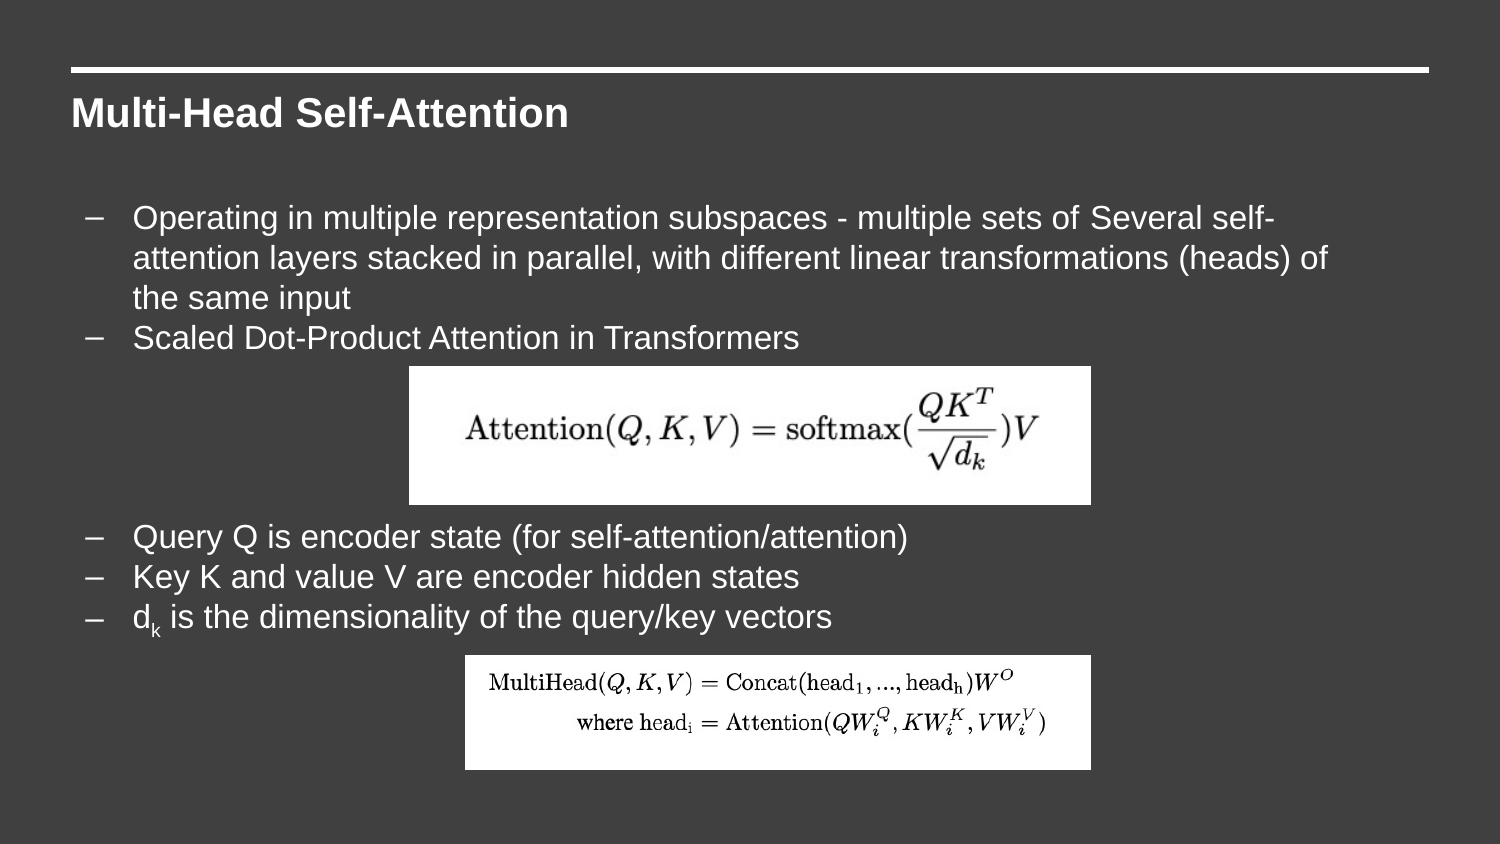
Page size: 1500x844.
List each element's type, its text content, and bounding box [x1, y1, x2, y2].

picture [409, 366, 1091, 505]
picture [465, 655, 1091, 771]
text_box Multi-Head Self-Attention [70, 53, 1430, 169]
text_box Operating in multiple representation subspaces - multiple sets of Several self-attention layers stacked in parallel, with different linear transformations (heads) of the same input Scaled Dot-Product Attention in Transformers Query Q is encoder state (for self-attention/attention) Key K and value V are encoder hidden states dk is the dimensionality of the query/key vectors [70, 149, 1396, 719]
